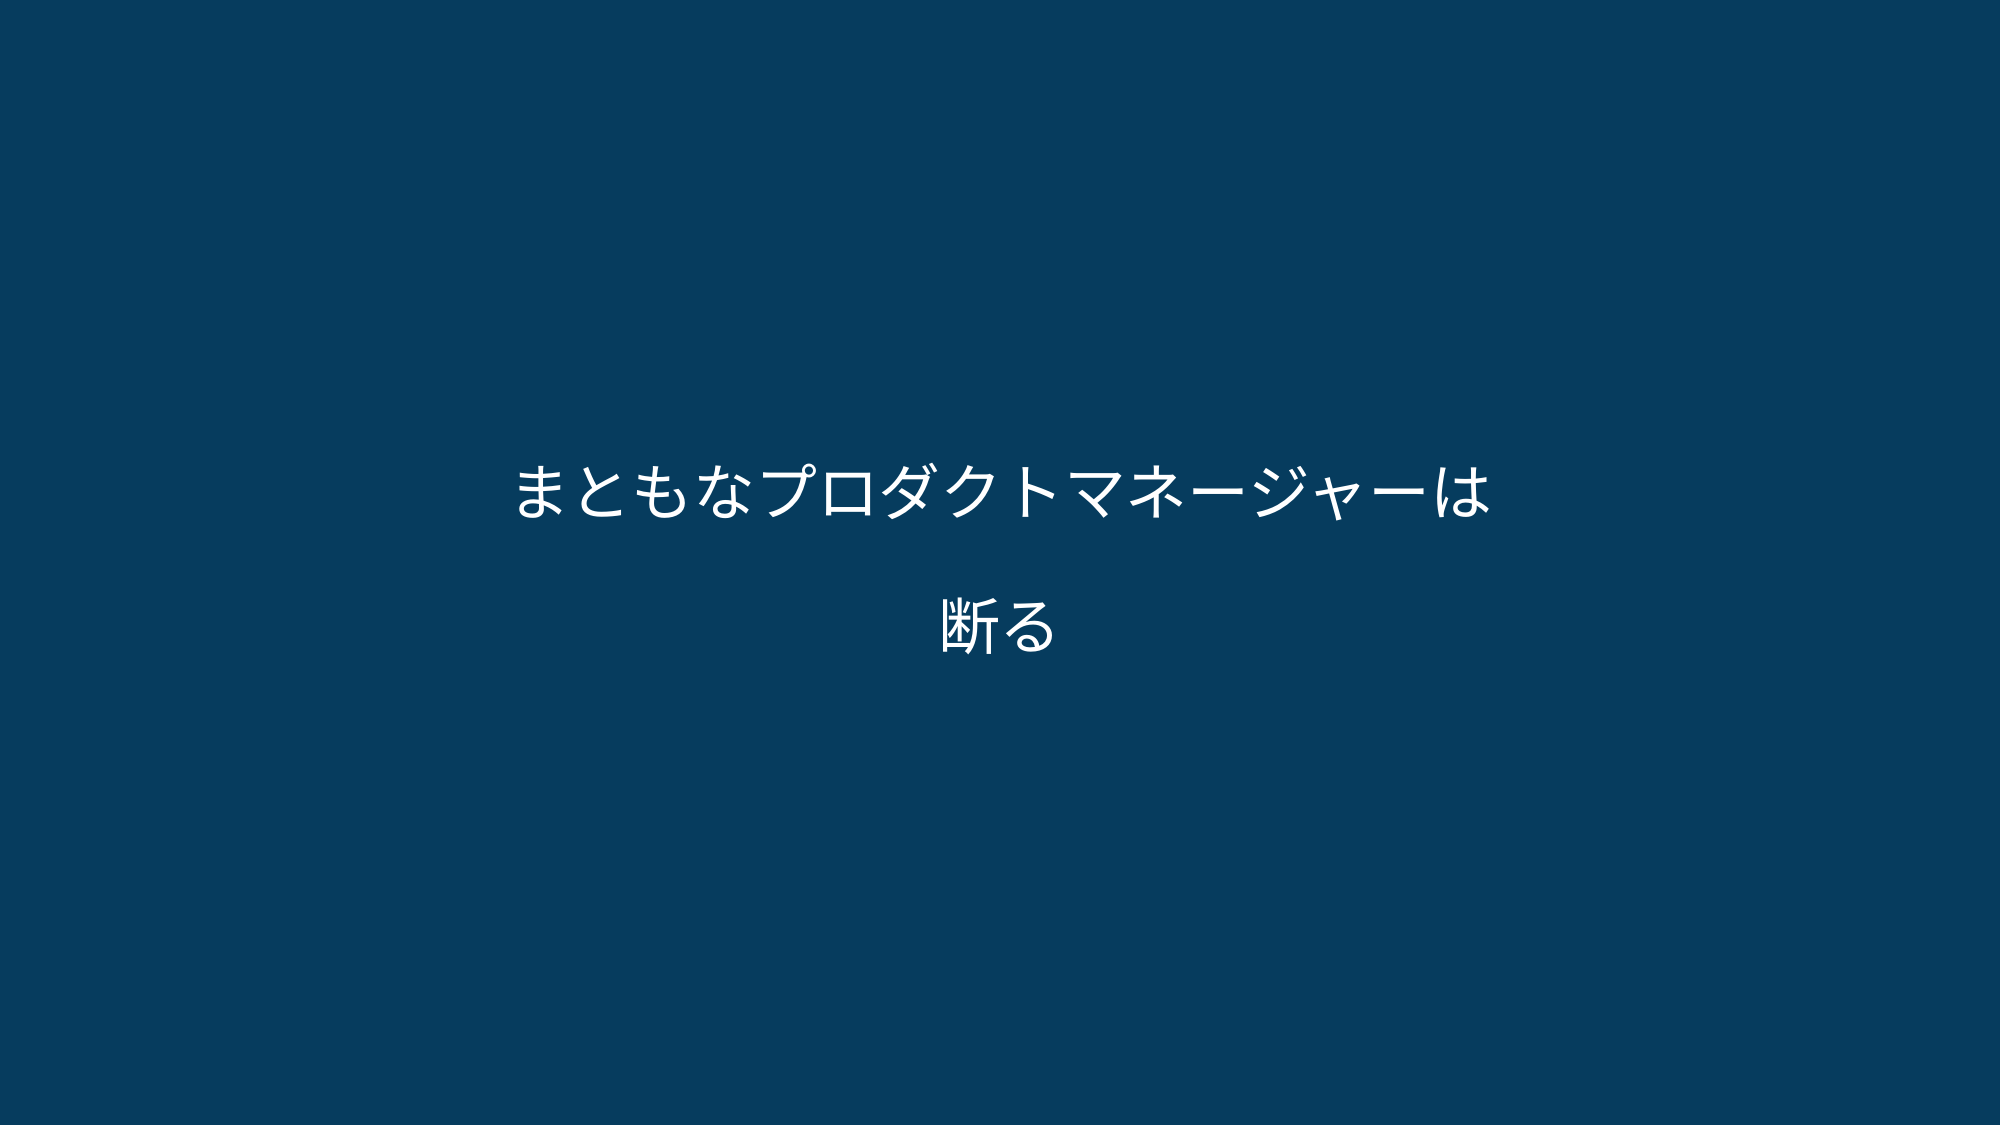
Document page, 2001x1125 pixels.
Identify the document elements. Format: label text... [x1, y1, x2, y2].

title まともなプロダクトマネージャーは 断る [137, 453, 1863, 672]
